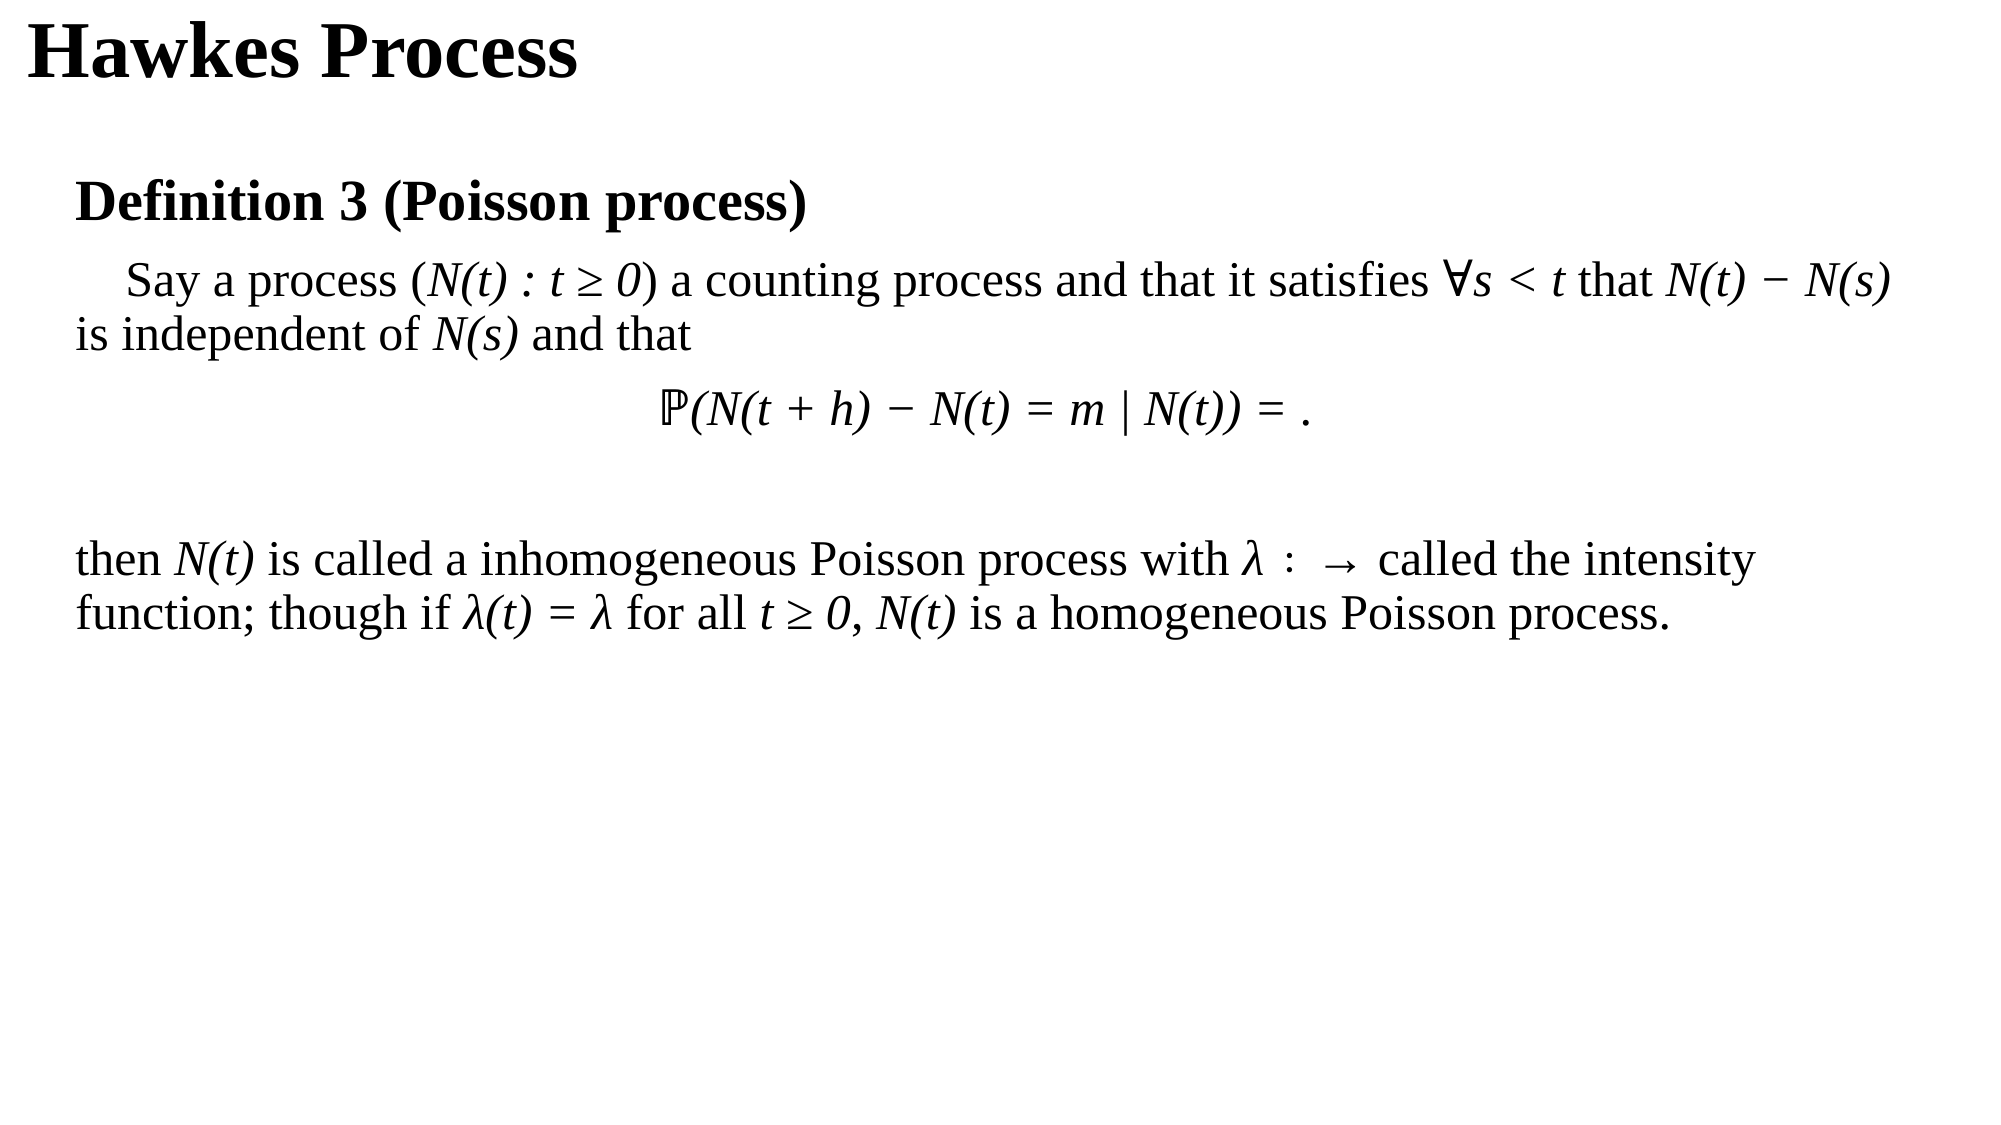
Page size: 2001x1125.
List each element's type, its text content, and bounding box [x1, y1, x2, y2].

title Hawkes Process [12, 0, 1738, 103]
